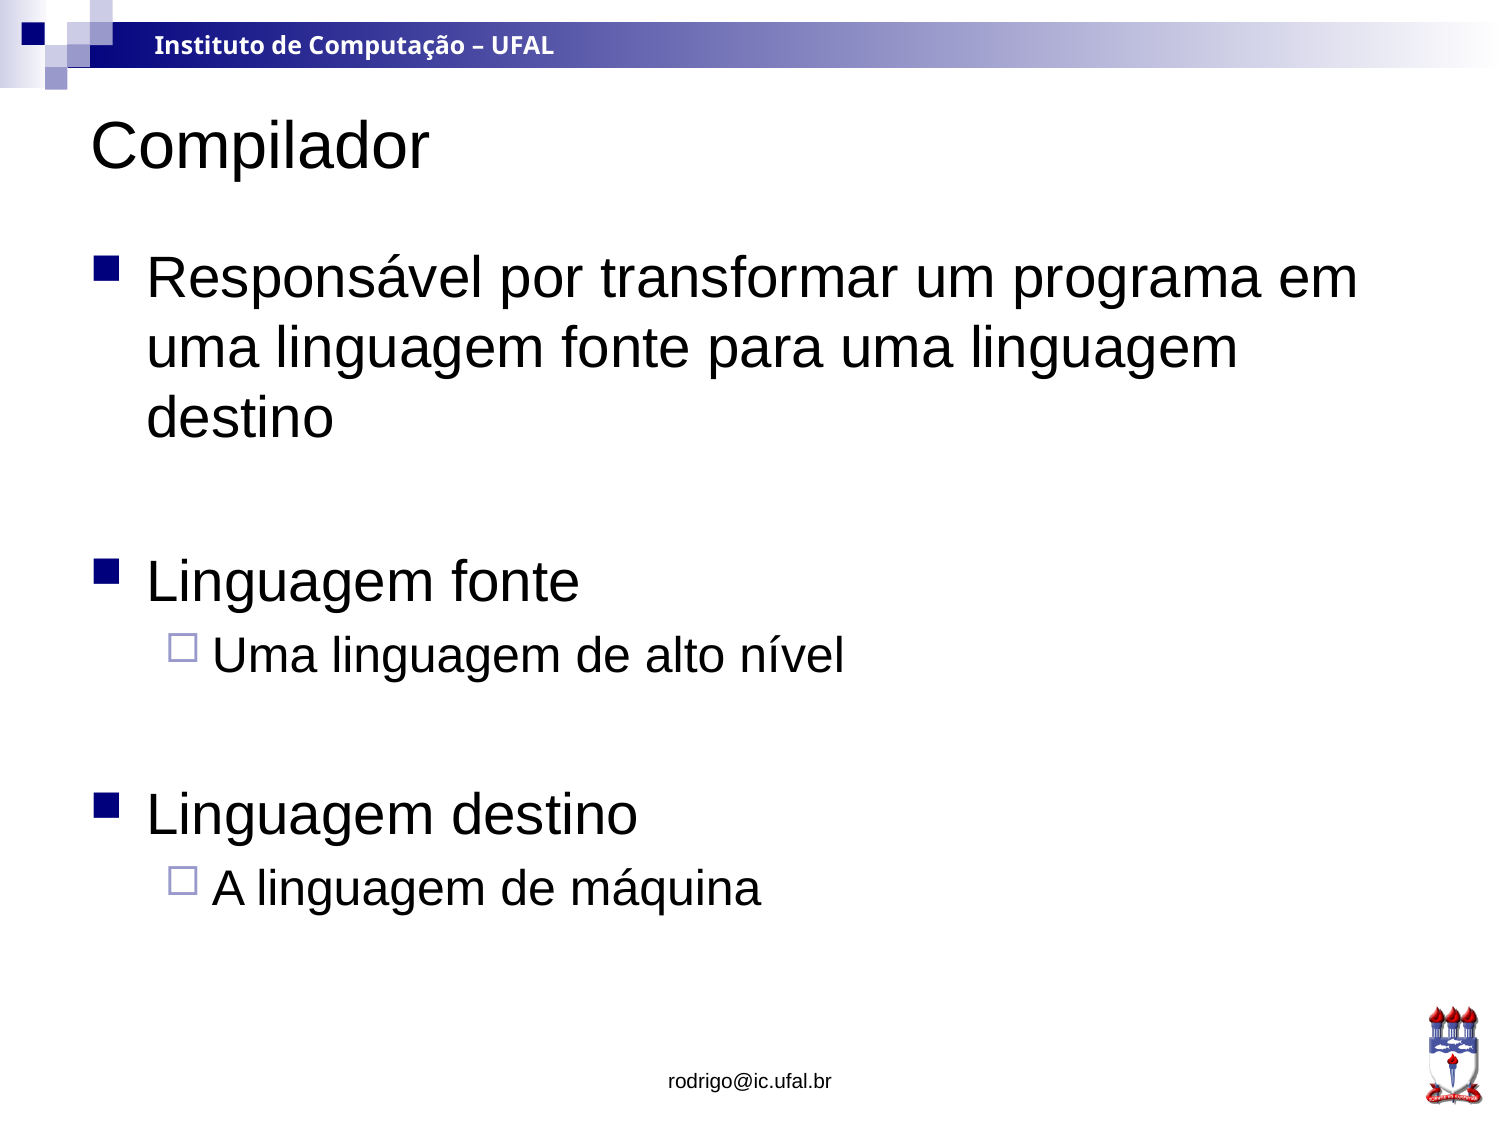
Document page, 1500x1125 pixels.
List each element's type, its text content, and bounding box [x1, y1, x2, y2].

picture [1423, 1004, 1483, 1106]
footer rodrigo@ic.ufal.br [512, 1024, 988, 1101]
list Responsável por transformar um programa em uma linguagem fonte para uma linguagem destino Linguagem fonte Uma linguagem de alto nível Linguagem destino A linguagem de máquina [74, 231, 1426, 1012]
title Compilador [74, 74, 1426, 209]
